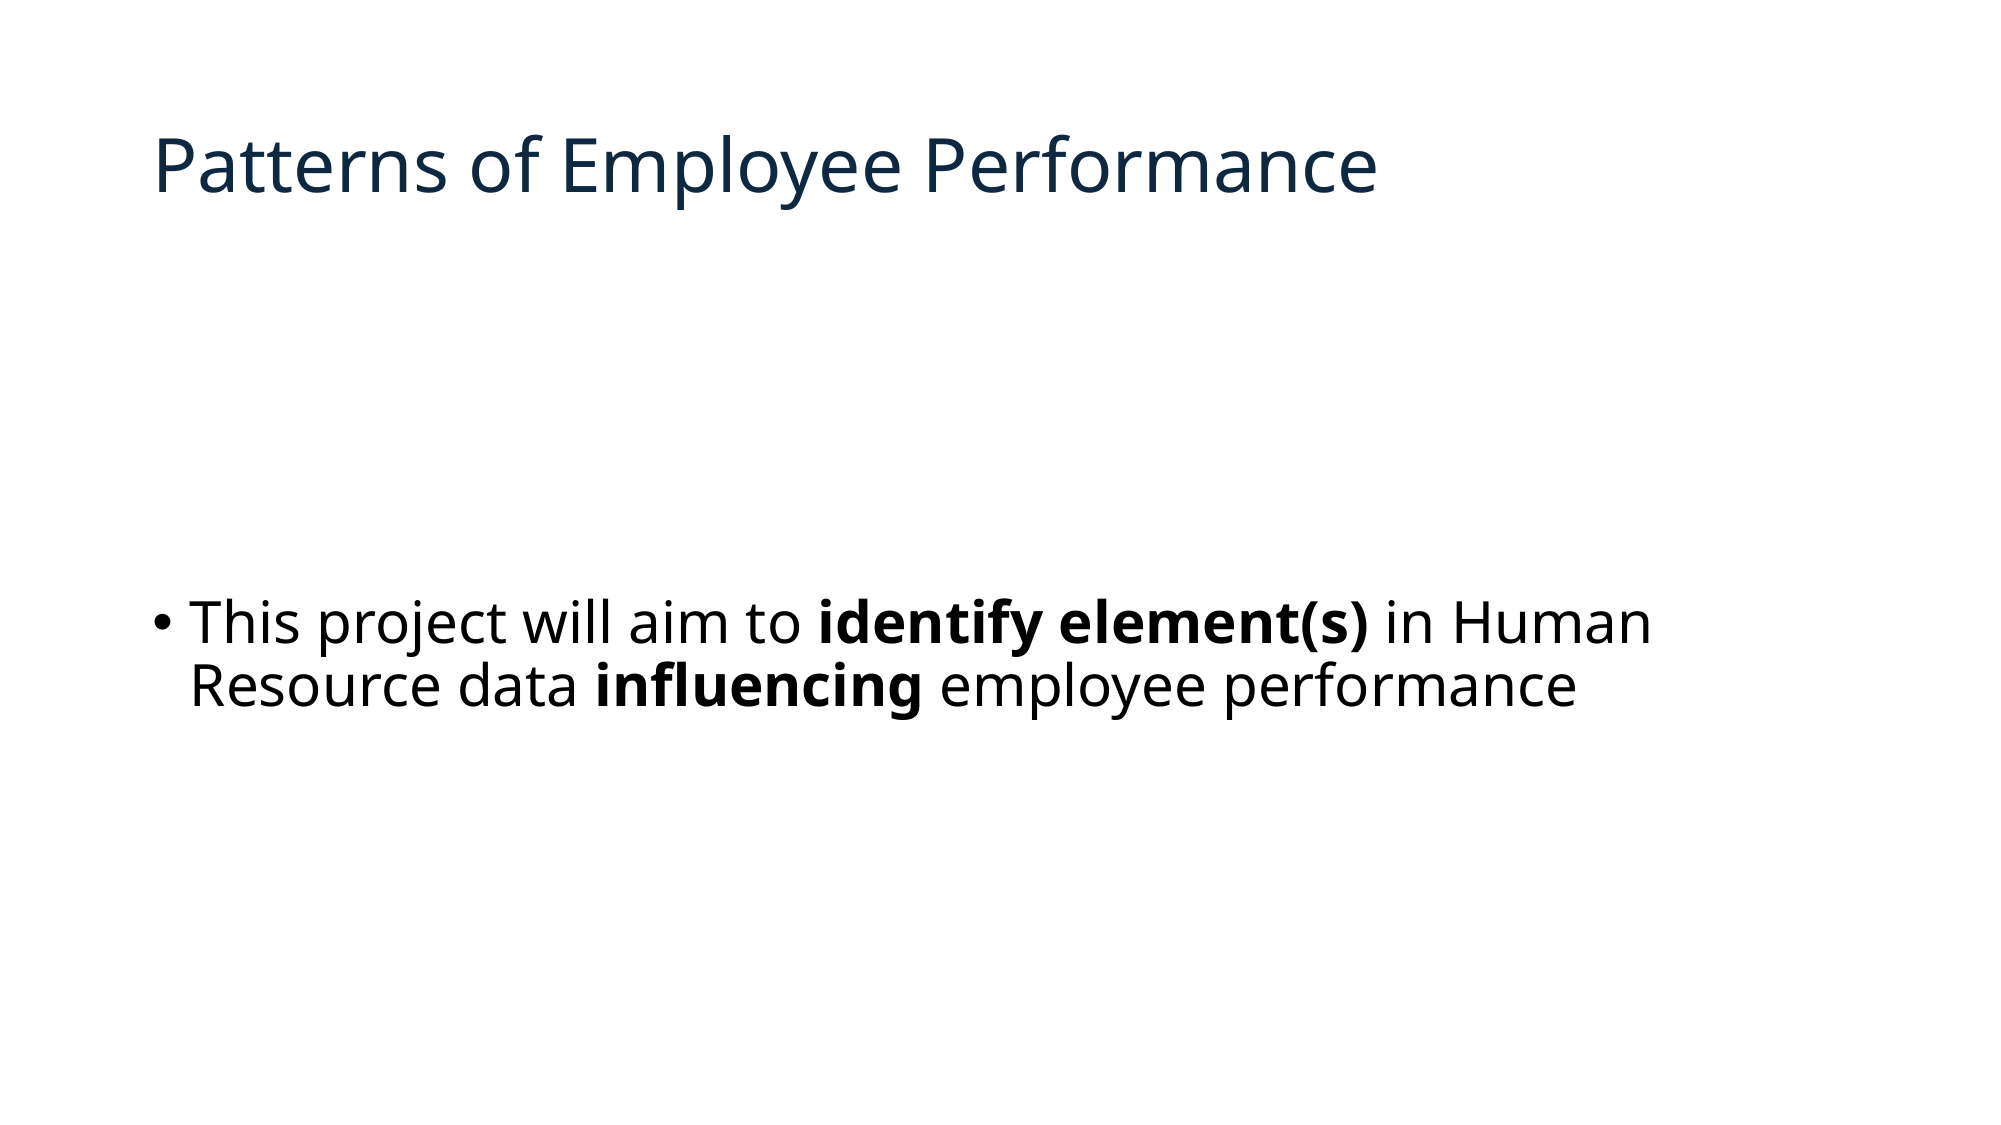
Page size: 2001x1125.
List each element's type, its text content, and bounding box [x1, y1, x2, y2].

list This project will aim to identify element(s) in Human Resource data influencing employee performance [137, 299, 1863, 1014]
title Patterns of Employee Performance [137, 59, 1863, 278]
